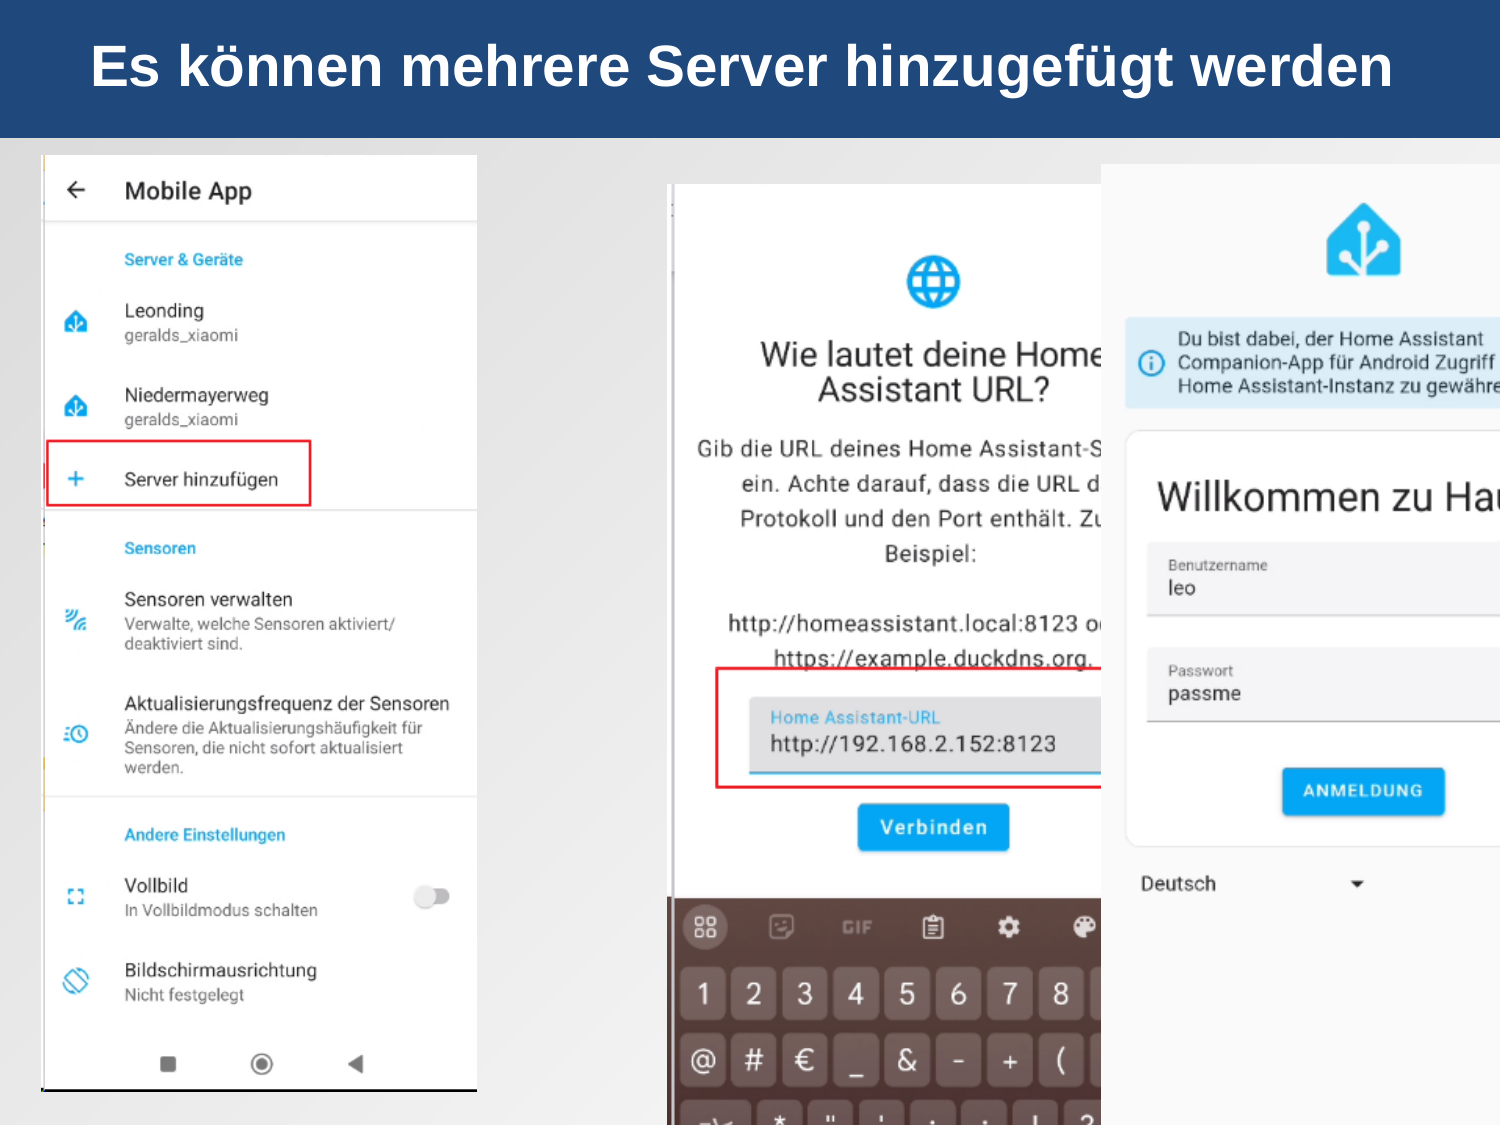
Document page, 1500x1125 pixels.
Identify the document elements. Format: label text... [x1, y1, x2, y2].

picture [667, 164, 1500, 1125]
title Es können mehrere Server hinzugefügt werden [75, 20, 1425, 208]
picture [40, 155, 477, 1092]
